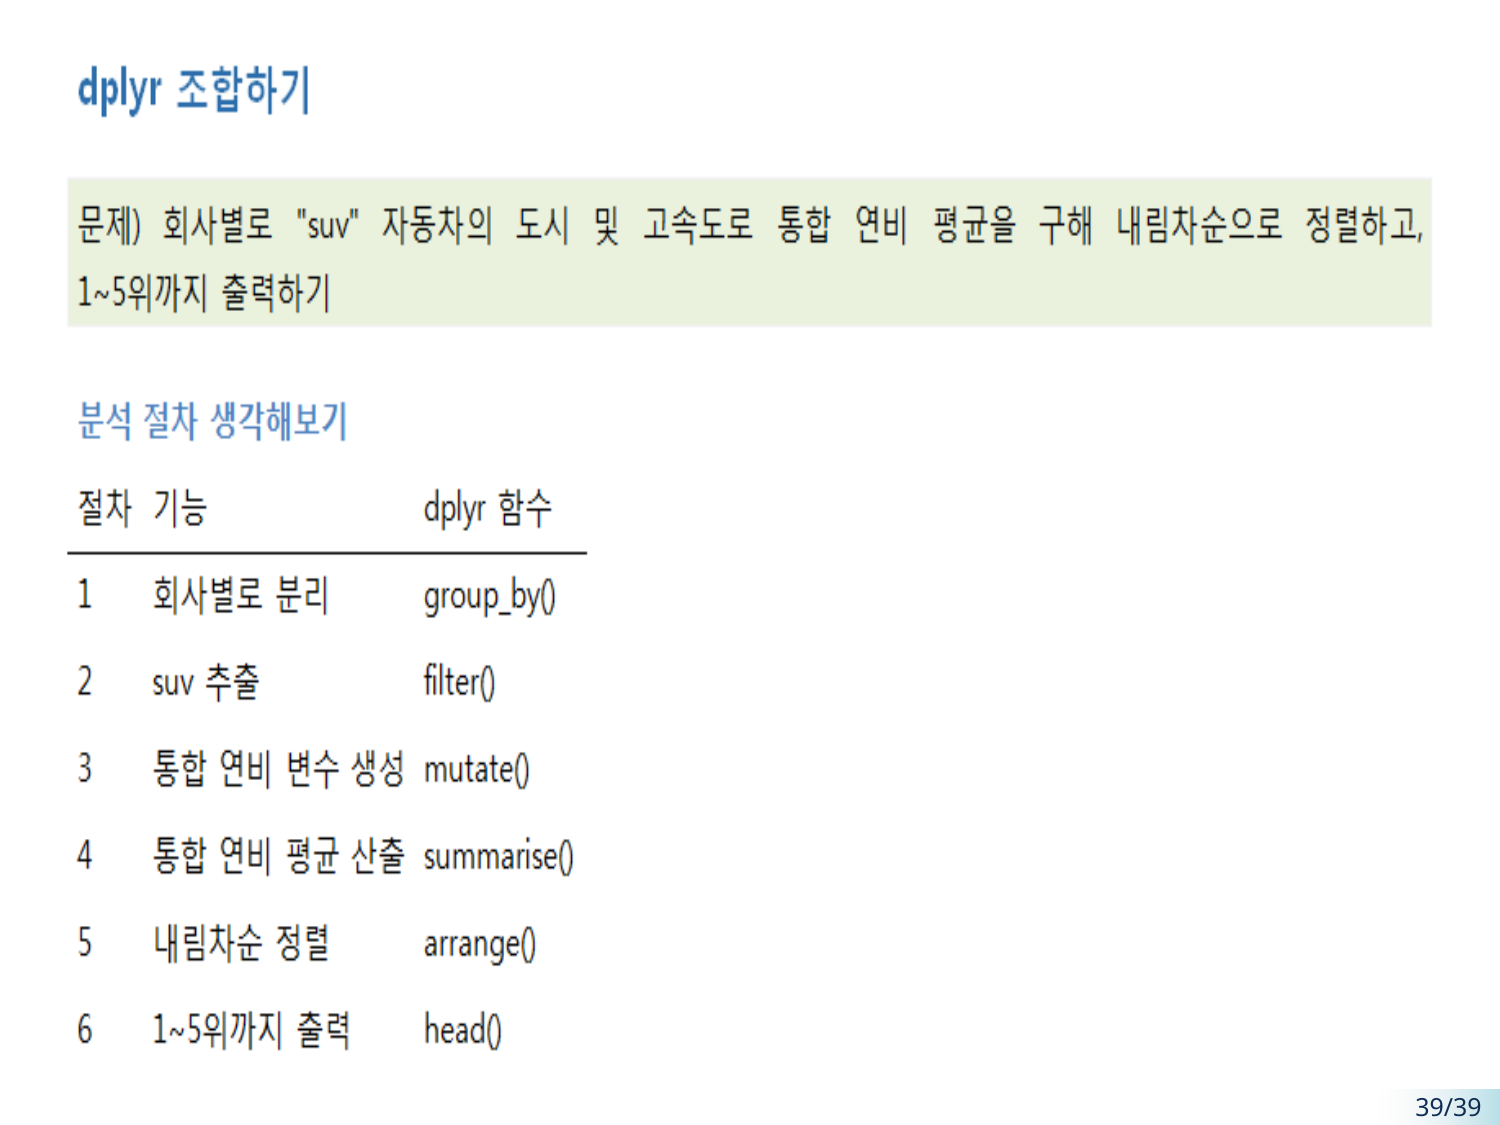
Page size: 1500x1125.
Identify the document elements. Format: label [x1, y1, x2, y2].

picture [48, 45, 1452, 1087]
